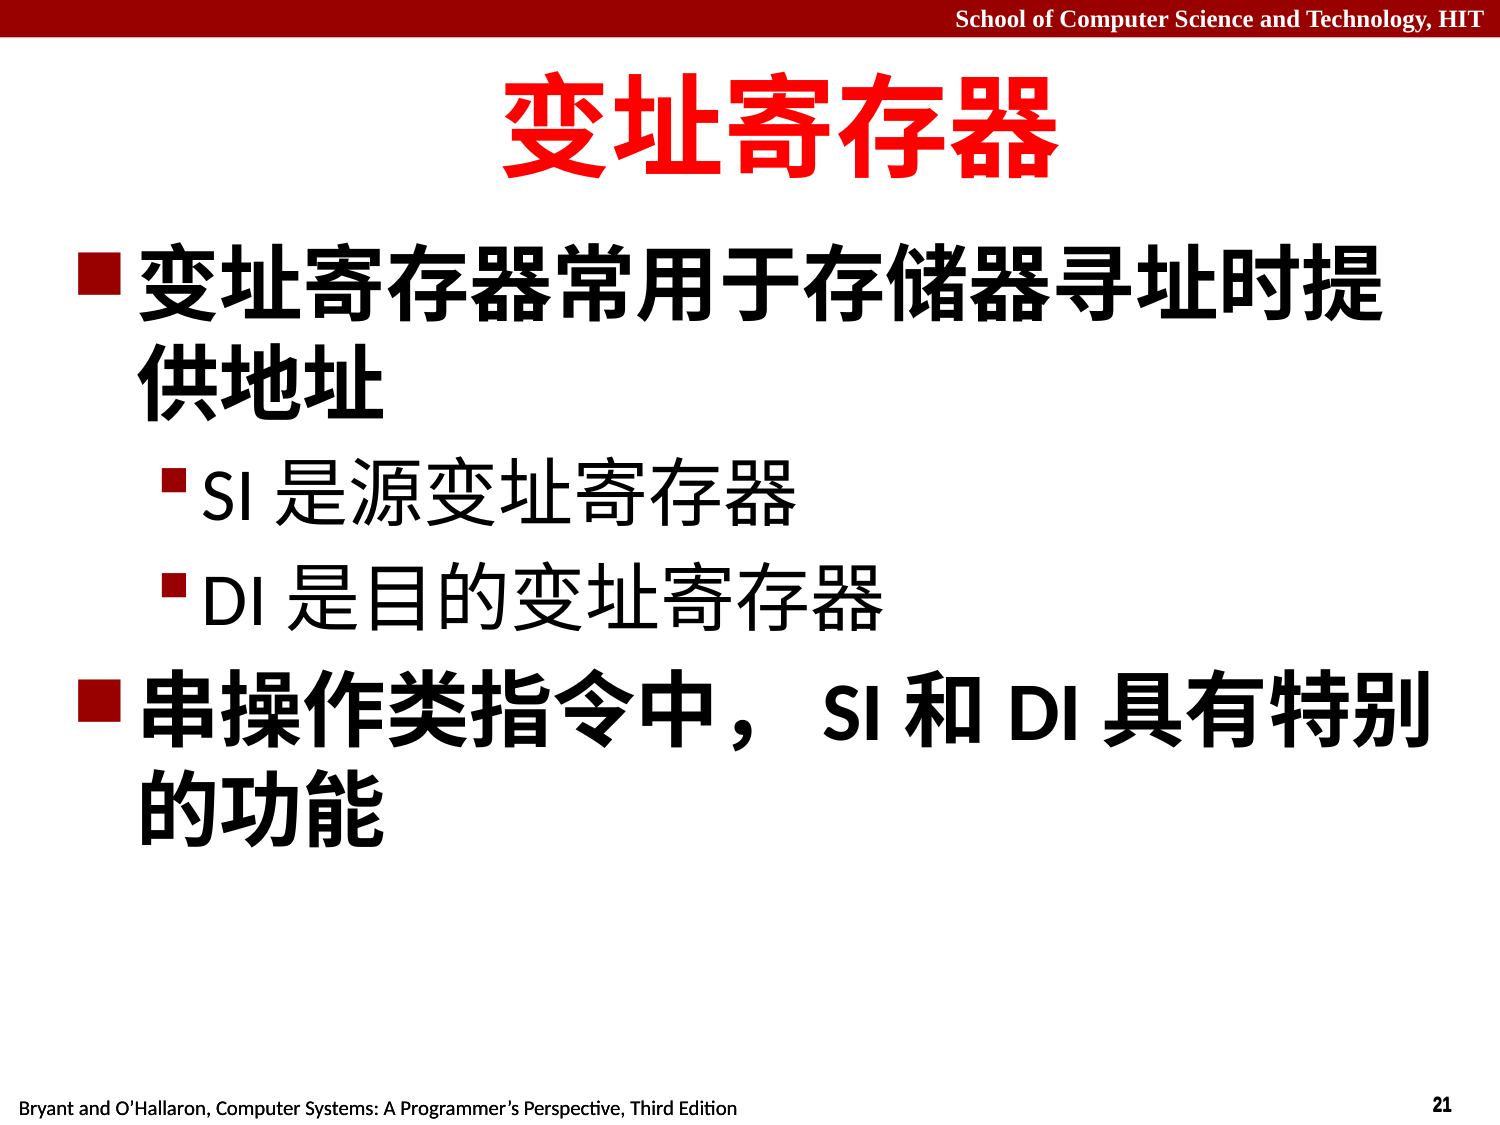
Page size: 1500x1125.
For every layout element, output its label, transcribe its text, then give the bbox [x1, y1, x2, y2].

list 变址寄存器常用于存储器寻址时提供地址 SI是源变址寄存器 DI是目的变址寄存器 串操作类指令中，SI和DI具有特别的功能 [64, 223, 1475, 1040]
title 变址寄存器 [61, 61, 1500, 187]
